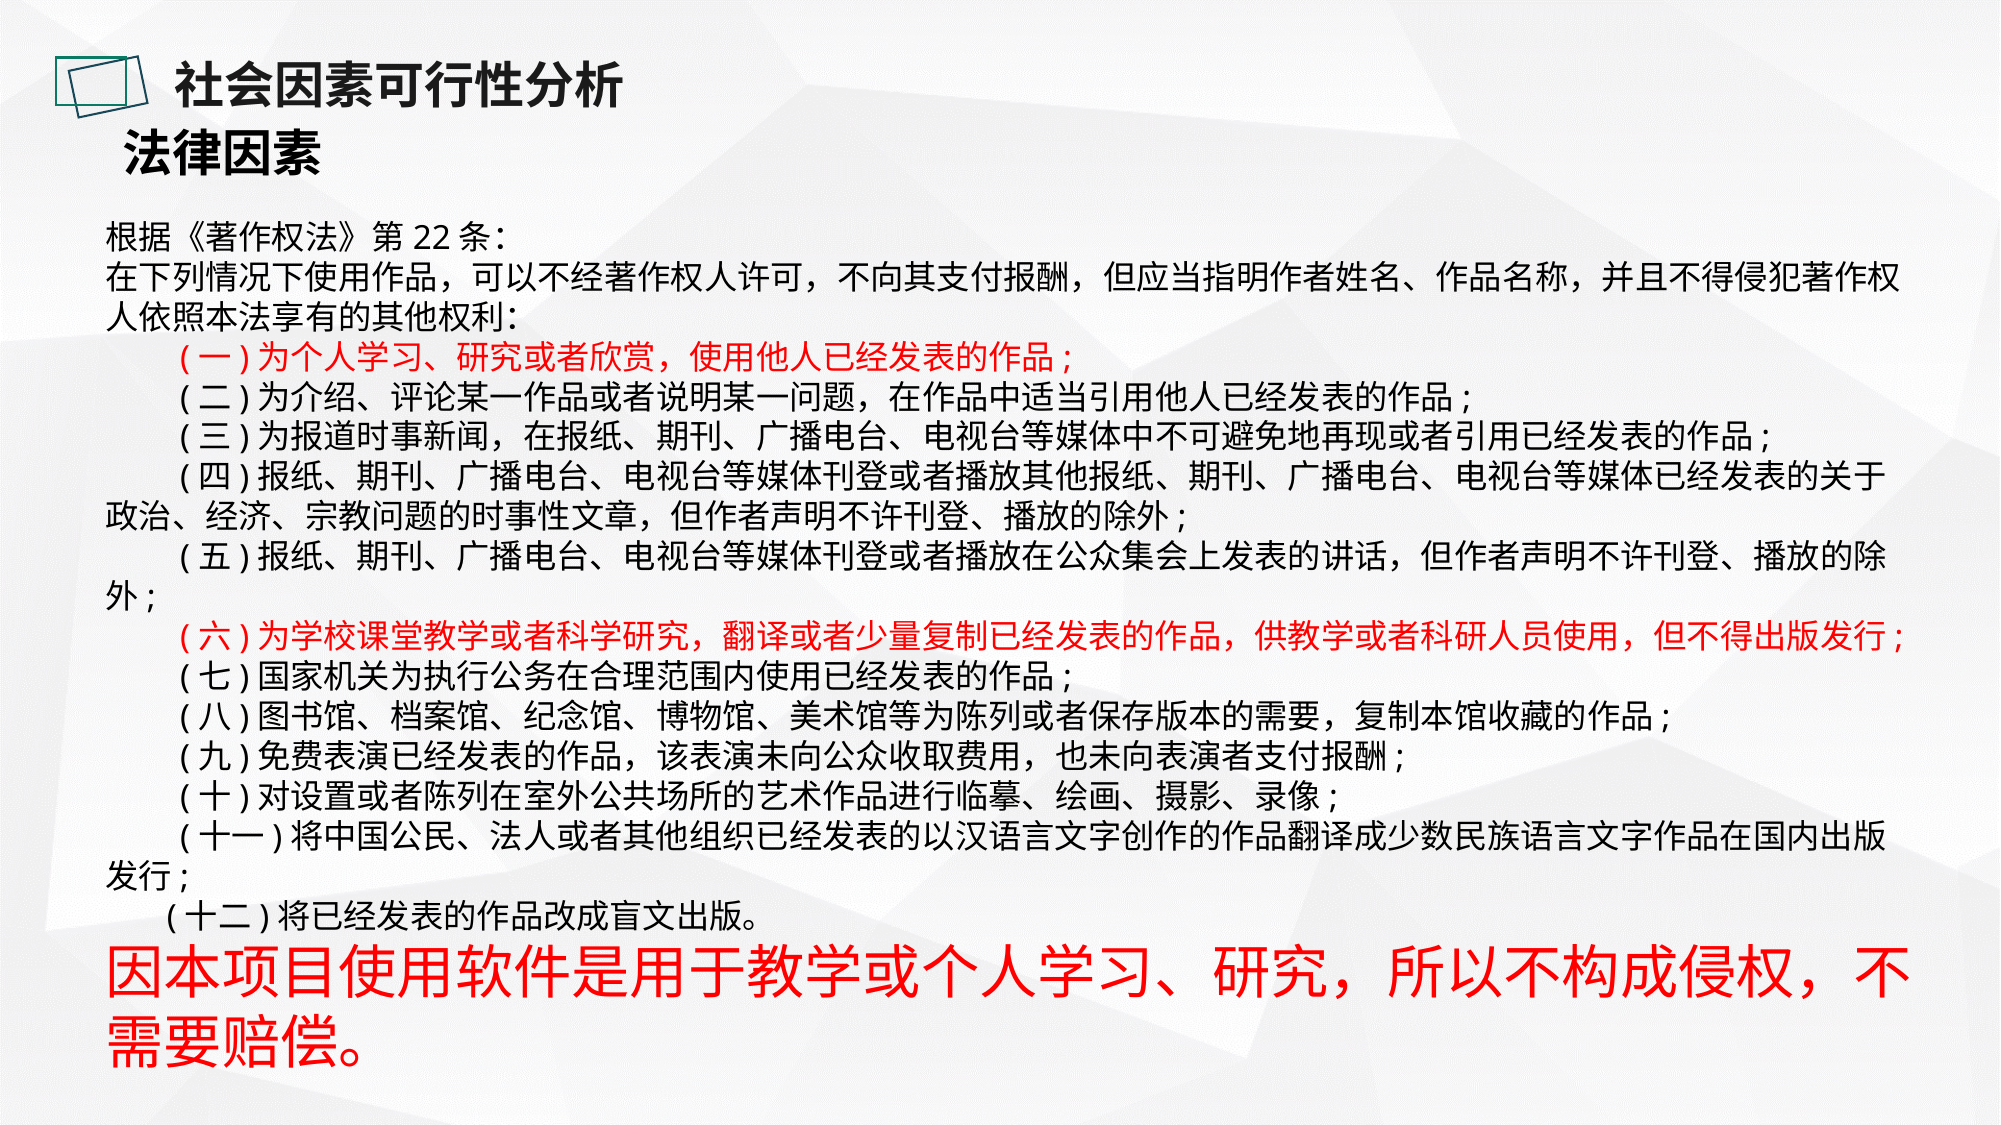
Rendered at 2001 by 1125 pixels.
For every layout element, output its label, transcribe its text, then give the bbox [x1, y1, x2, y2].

picture [0, 0, 2000, 1125]
text_box [75, 55, 149, 119]
text_box [55, 56, 127, 106]
text_box 根据《著作权法》第22条： 在下列情况下使用作品，可以不经著作权人许可，不向其支付报酬，但应当指明作者姓名、作品名称，并且不得侵犯著作权人依照本法享有的其他权利： (一)为个人学习、研究或者欣赏，使用他人已经发表的作品; (二)为介绍、评论某一作品或者说明某一问题，在作品中适当引用他人已经发表的作品; (三)为报道时事新闻，在报纸、期刊、广播电台、电视台等媒体中不可避免地再现或者引用已经发表的作品; (四)报纸、期刊、广播电台、电视台等媒体刊登或者播放其他报纸、期刊、广播电台、电视台等媒体已经发表的关于政治、经济、宗教问题的时事性文章，但作者声明不许刊登、播放的除外; (五)报纸、期刊、广播电台、电视台等媒体刊登或者播放在公众集会上发表的讲话，但作者声明不许刊登、播放的除外; (六)为学校课堂教学或者科学研究，翻译或者少量复制已经发表的作品，供教学或者科研人员使用，但不得出版发行; (七)国家机关为执行公务在合理范围内使用已经发表的作品; (八)图书馆、档案馆、纪念馆、博物馆、美术馆等为陈列或者保存版本的需要，复制本馆收藏的作品; (九)免费表演已经发表的作品，该表演未向公众收取费用，也未向表演者支付报酬; (十)对设置或者陈列在室外公共场所的艺术作品进行临摹、绘画、摄影、录像; (十一)将中国公民、法人或者其他组织已经发表的以汉语言文字创作的作品翻译成少数民族语言文字作品在国内出版发行; (十二)将已经发表的作品改成盲文出版。 因本项目使用软件是用于教学或个人学习、研究，所以不构成侵权，不需要赔偿。 [90, 208, 1932, 1083]
text_box 社会因素可行性分析 [149, 46, 650, 121]
text_box 法律因素 [107, 113, 338, 189]
